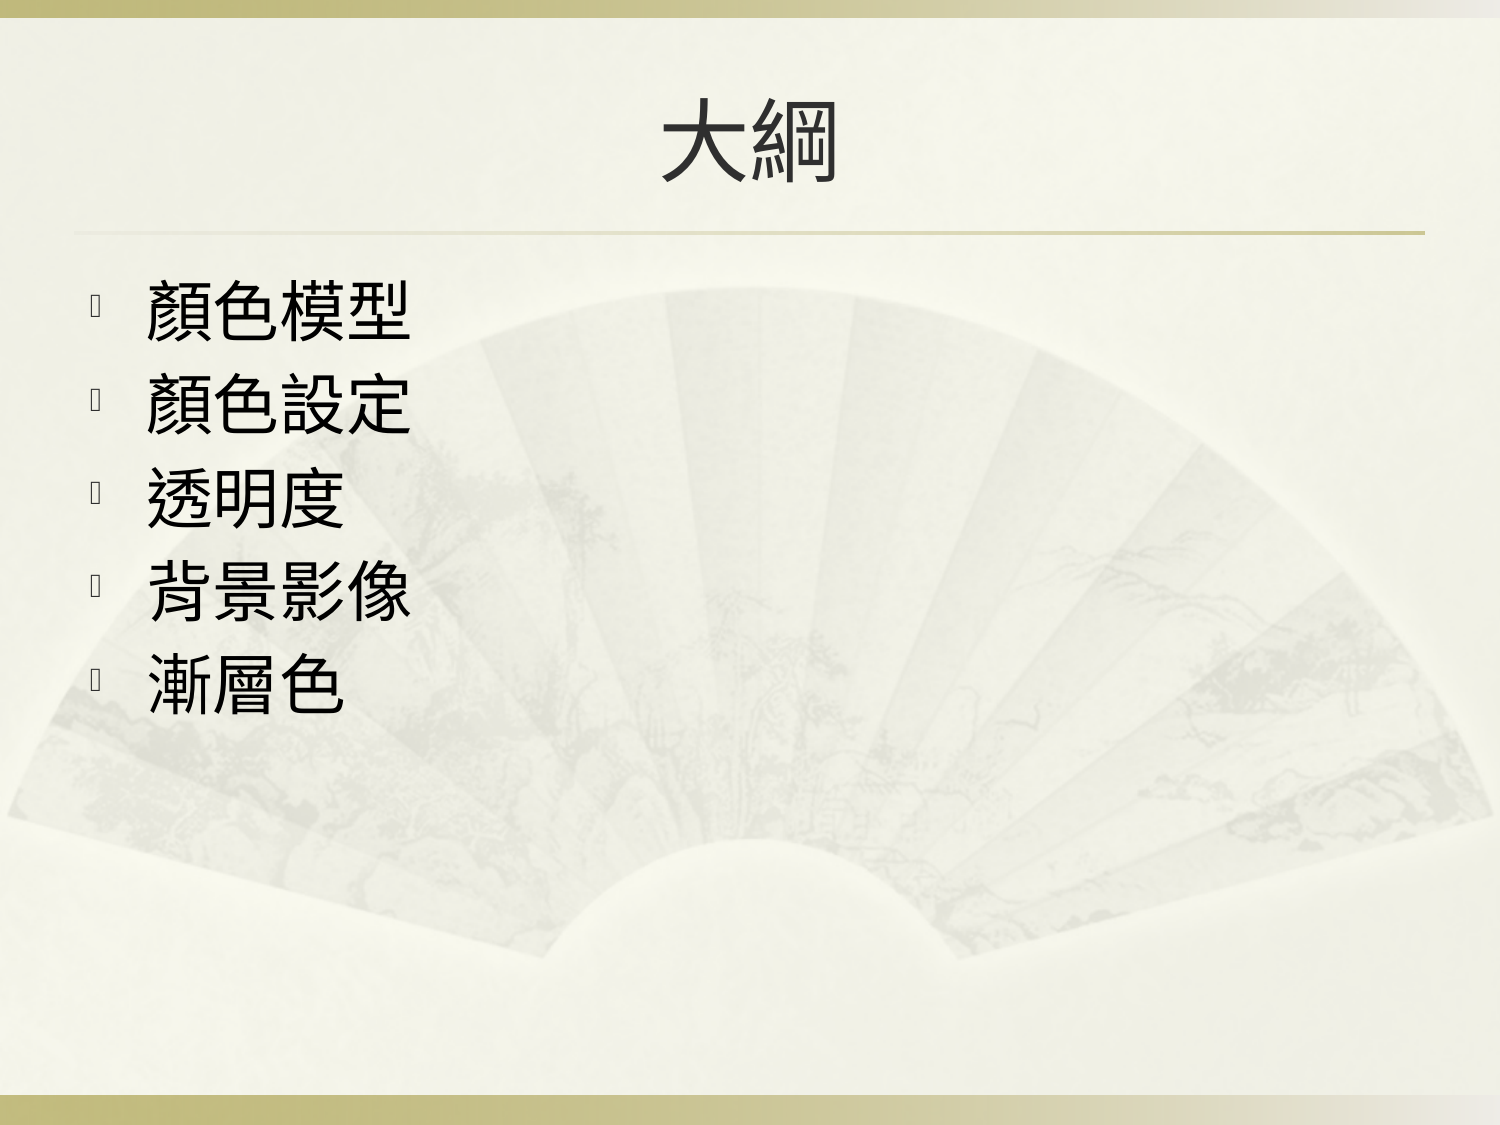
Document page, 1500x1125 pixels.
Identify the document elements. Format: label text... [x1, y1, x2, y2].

title 大綱 [75, 45, 1425, 233]
list 顏色模型 顏色設定 透明度 背景影像 漸層色 [75, 262, 1425, 1032]
